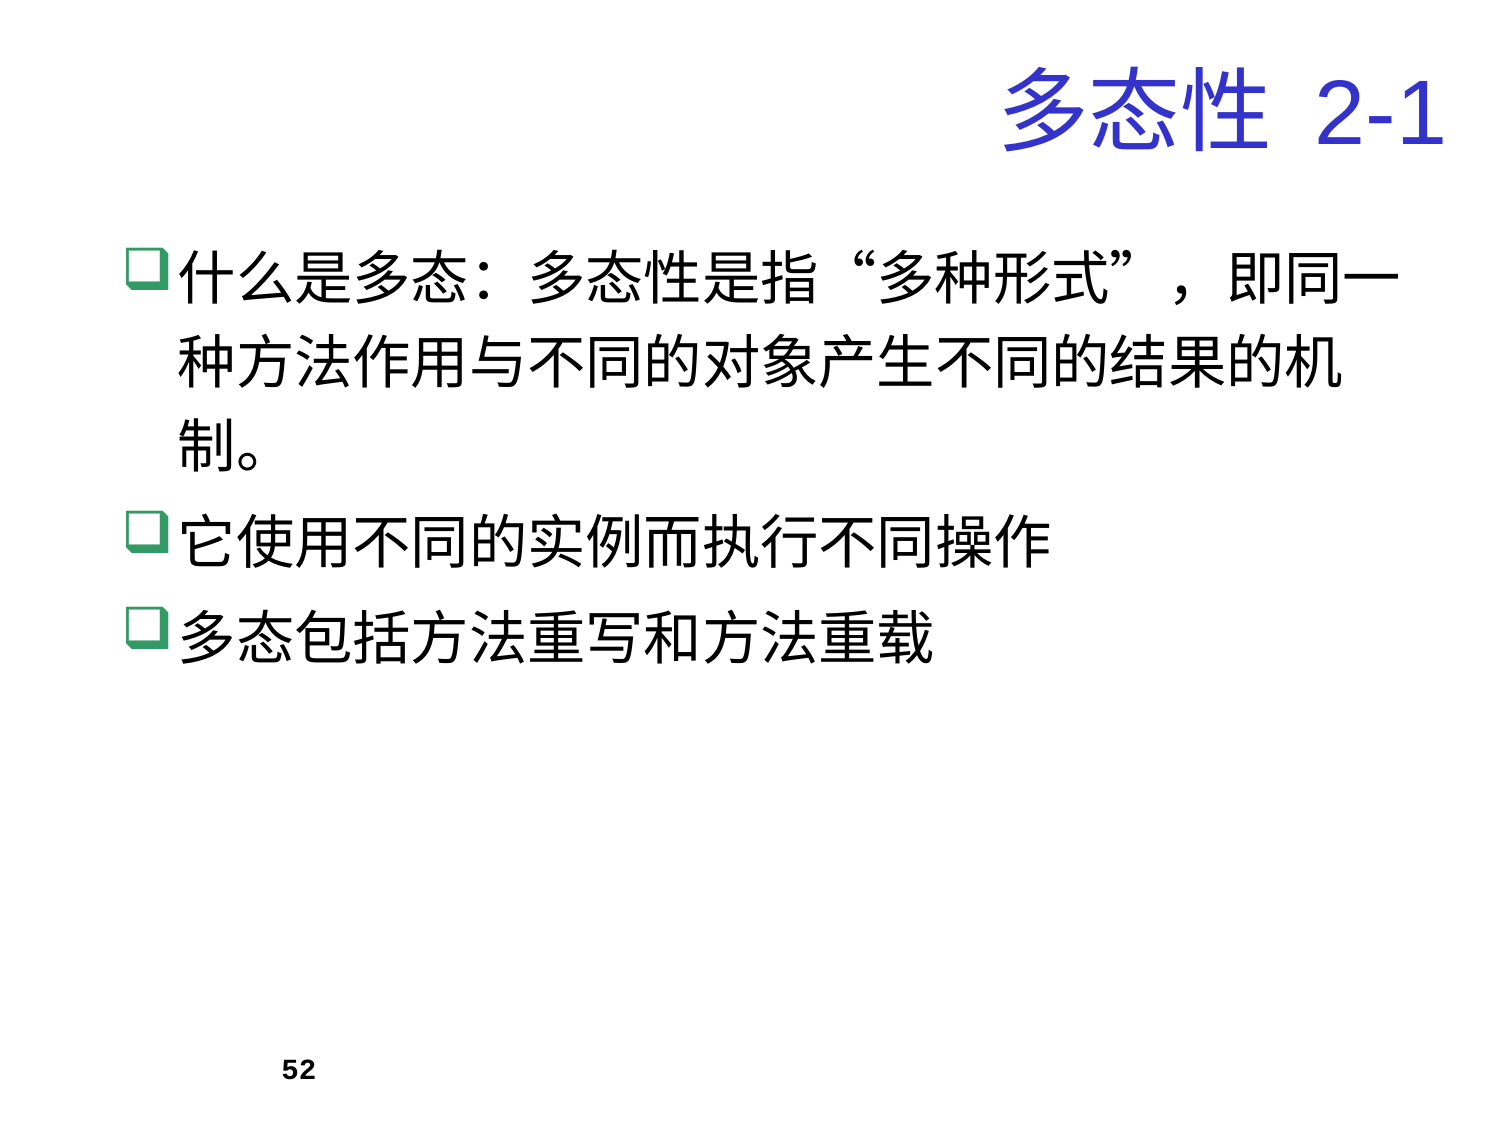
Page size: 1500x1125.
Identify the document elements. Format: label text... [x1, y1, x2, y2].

list 什么是多态：多态性是指“多种形式”，即同一种方法作用与不同的对象产生不同的结果的机制。 它使用不同的实例而执行不同操作 多态包括方法重写和方法重载 [106, 220, 1447, 963]
title 多态性 2-1 [112, 42, 1463, 173]
slide_number 52 [123, 1046, 474, 1083]
